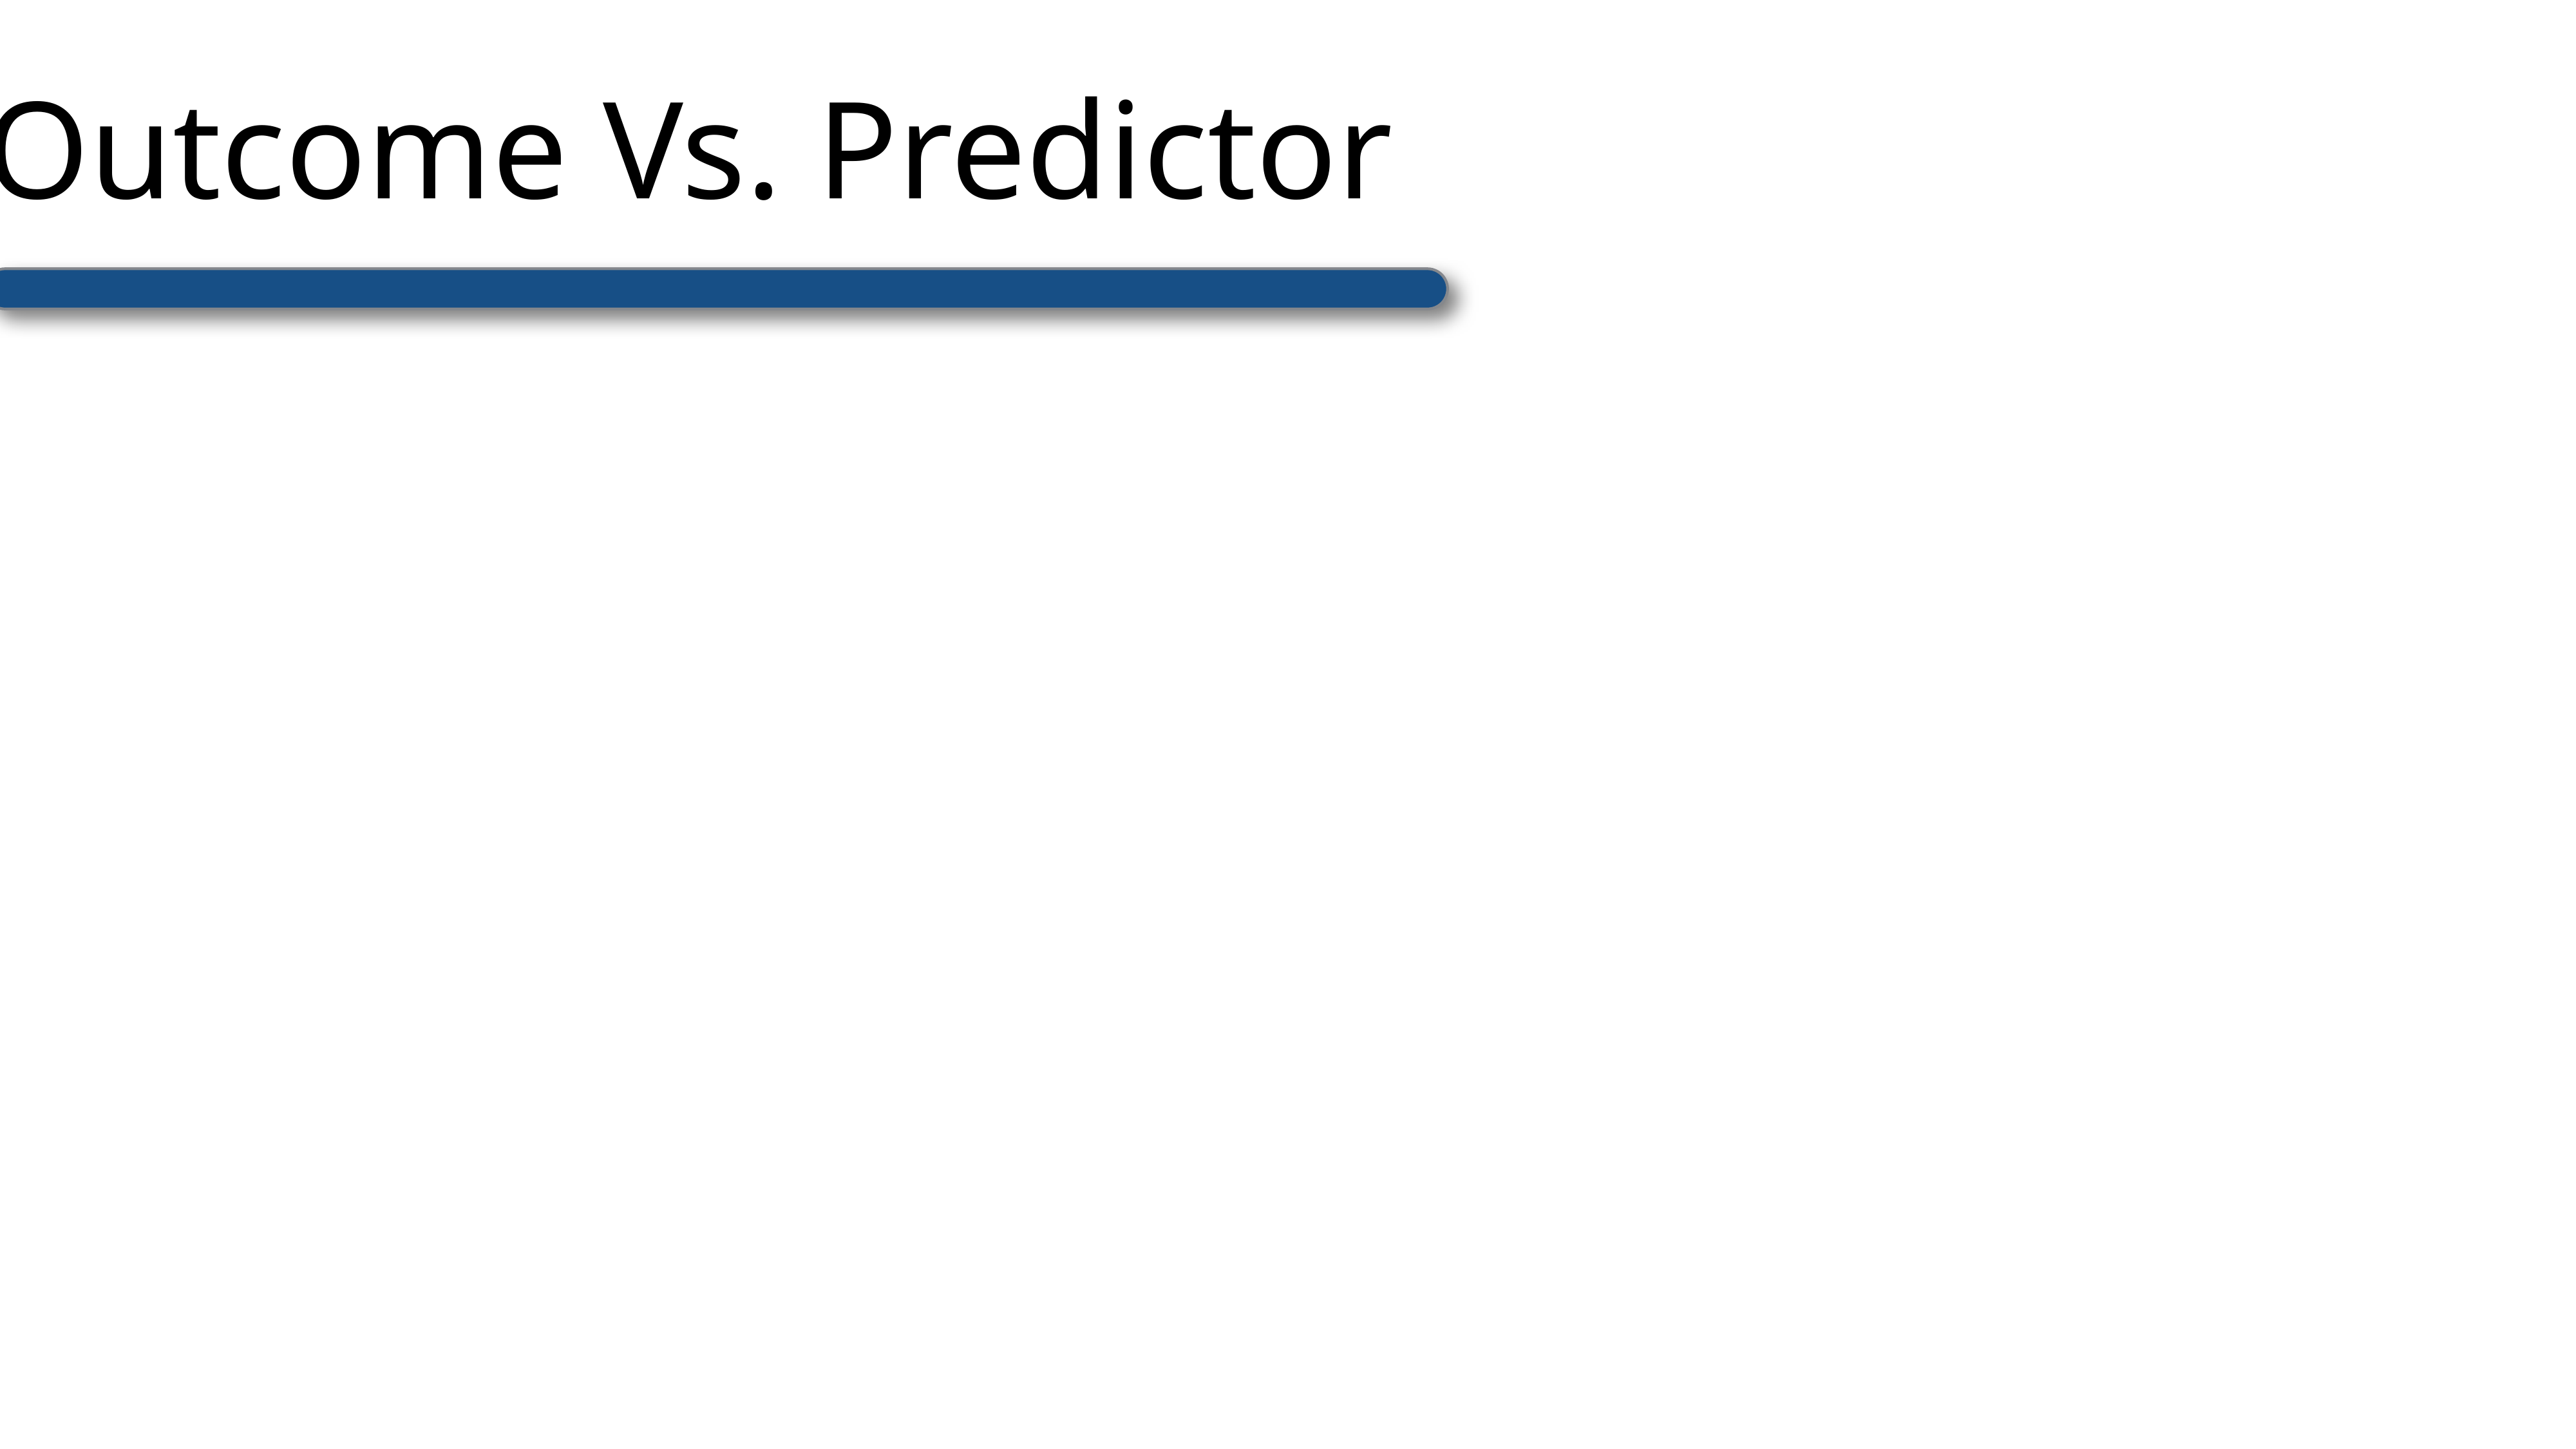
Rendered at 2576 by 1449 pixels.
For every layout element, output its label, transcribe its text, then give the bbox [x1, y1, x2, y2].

text_box Outcome Vs. Predictor [0, 59, 1399, 231]
text_box [0, 269, 1448, 309]
